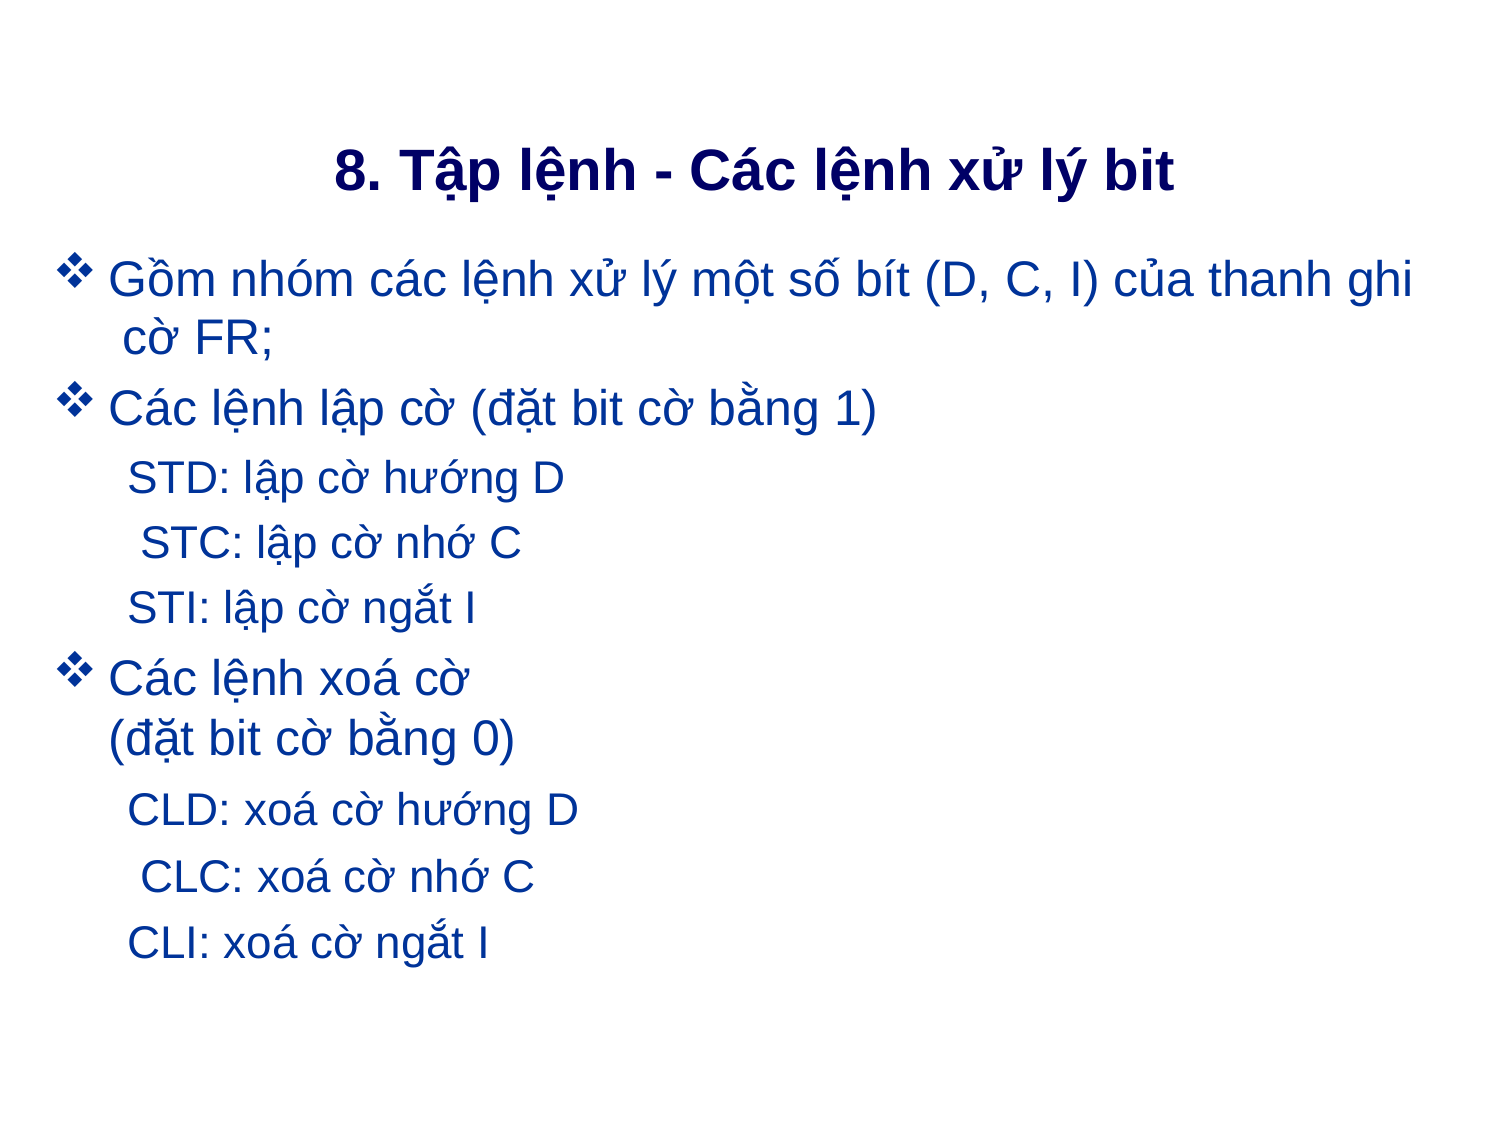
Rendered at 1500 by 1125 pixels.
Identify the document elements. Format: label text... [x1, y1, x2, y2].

title 8. Tập lệnh - Các lệnh xử lý bit [332, 130, 1180, 242]
text_box Gồm nhóm các lệnh xử lý một số bít (D, C, I) của thanh ghi cờ FR; Các lệnh lập cờ (đặt bit cờ bằng 1) STD: lập cờ hướng D STC: lập cờ nhớ C STI: lập cờ ngắt I Các lệnh xoá cờ (đặt bit cờ bằng 0) CLD: xoá cờ hướng D CLC: xoá cờ nhớ C CLI: xoá cờ ngắt I [50, 242, 1418, 969]
